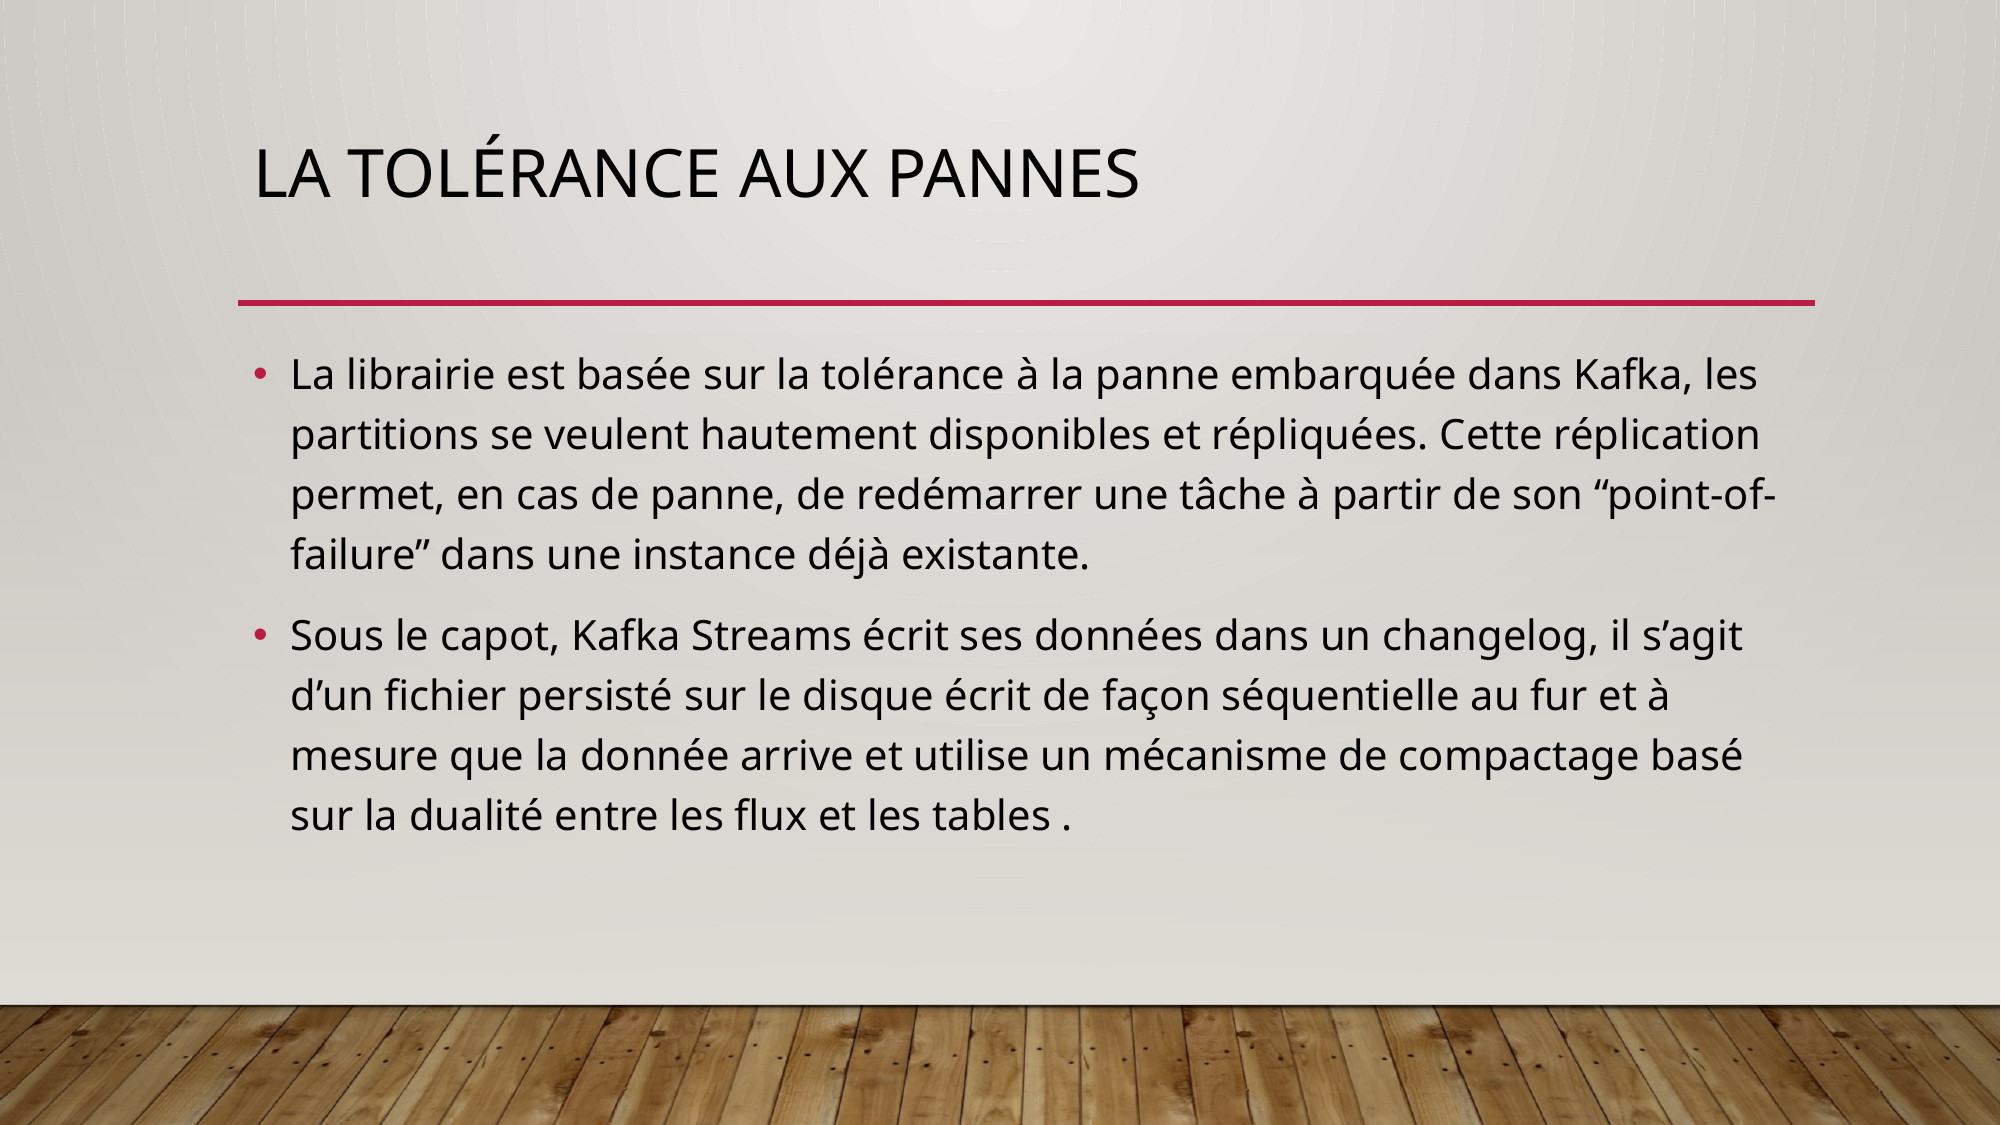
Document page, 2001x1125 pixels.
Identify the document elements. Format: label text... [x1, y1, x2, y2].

title La tolérance aux pannes [238, 131, 1814, 305]
picture [0, 1005, 2000, 1125]
list La librairie est basée sur la tolérance à la panne embarquée dans Kafka, les partitions se veulent hautement disponibles et répliquées. Cette réplication permet, en cas de panne, de redémarrer une tâche à partir de son “point-of-failure” dans une instance déjà existante. Sous le capot, Kafka Streams écrit ses données dans un changelog, il s’agit d’un fichier persisté sur le disque écrit de façon séquentielle au fur et à mesure que la donnée arrive et utilise un mécanisme de compactage basé sur la dualité entre les flux et les tables . [238, 330, 1814, 897]
